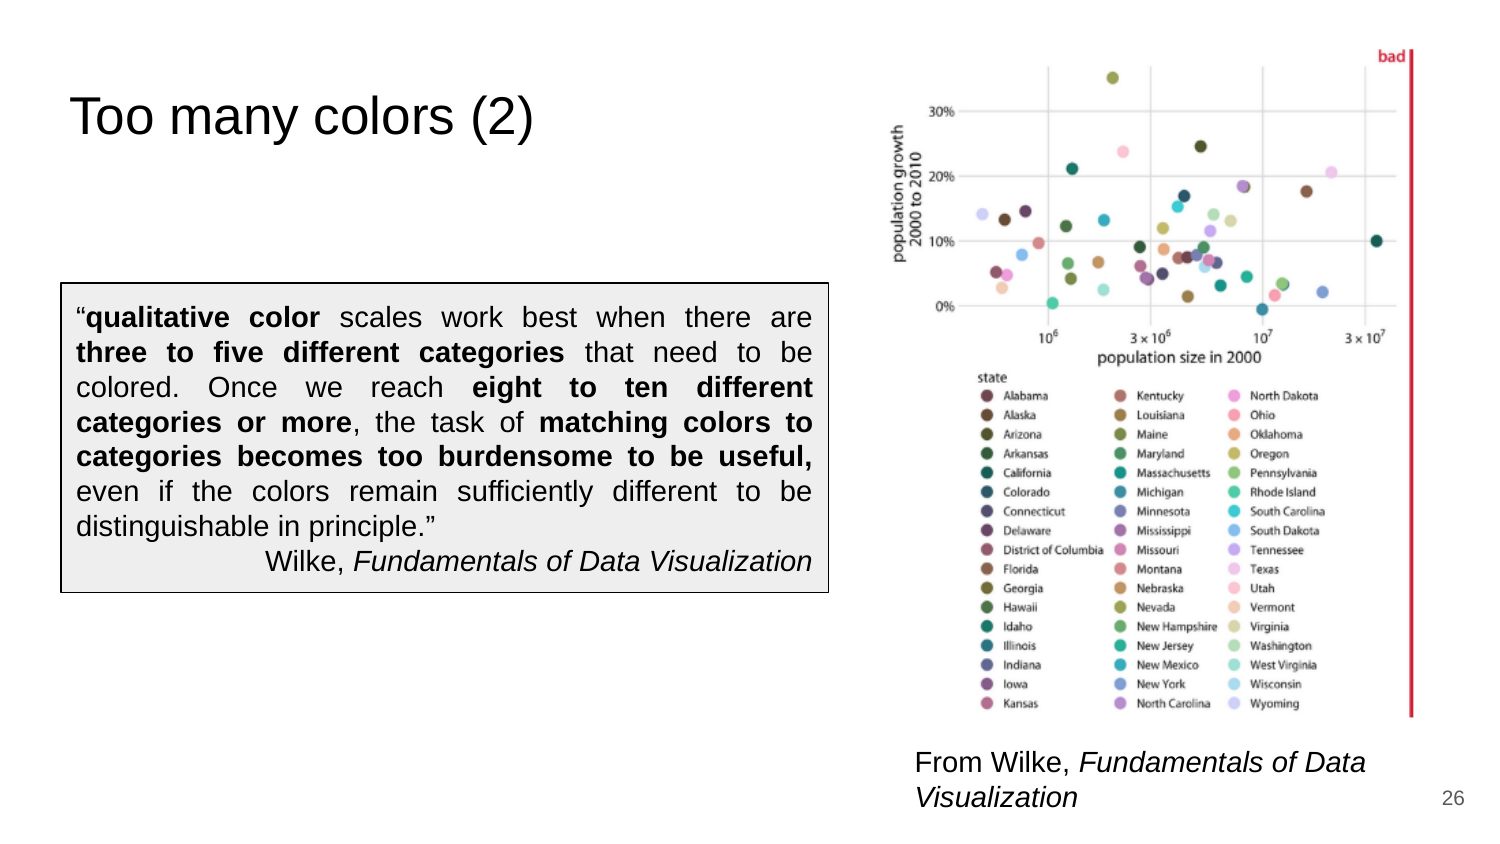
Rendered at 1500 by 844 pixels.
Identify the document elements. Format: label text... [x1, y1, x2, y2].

slide_number 26 [1389, 764, 1480, 830]
text_box “qualitative color scales work best when there are three to five different categories that need to be colored. Once we reach eight to ten different categories or more, the task of matching colors to categories becomes too burdensome to be useful, even if the colors remain sufficiently different to be distinguishable in principle.” Wilke, Fundamentals of Data Visualization [60, 282, 829, 593]
title Too many colors (2) [54, 66, 852, 161]
picture [857, 41, 1453, 719]
text_box From Wilke, Fundamentals of Data Visualization [899, 728, 1390, 829]
